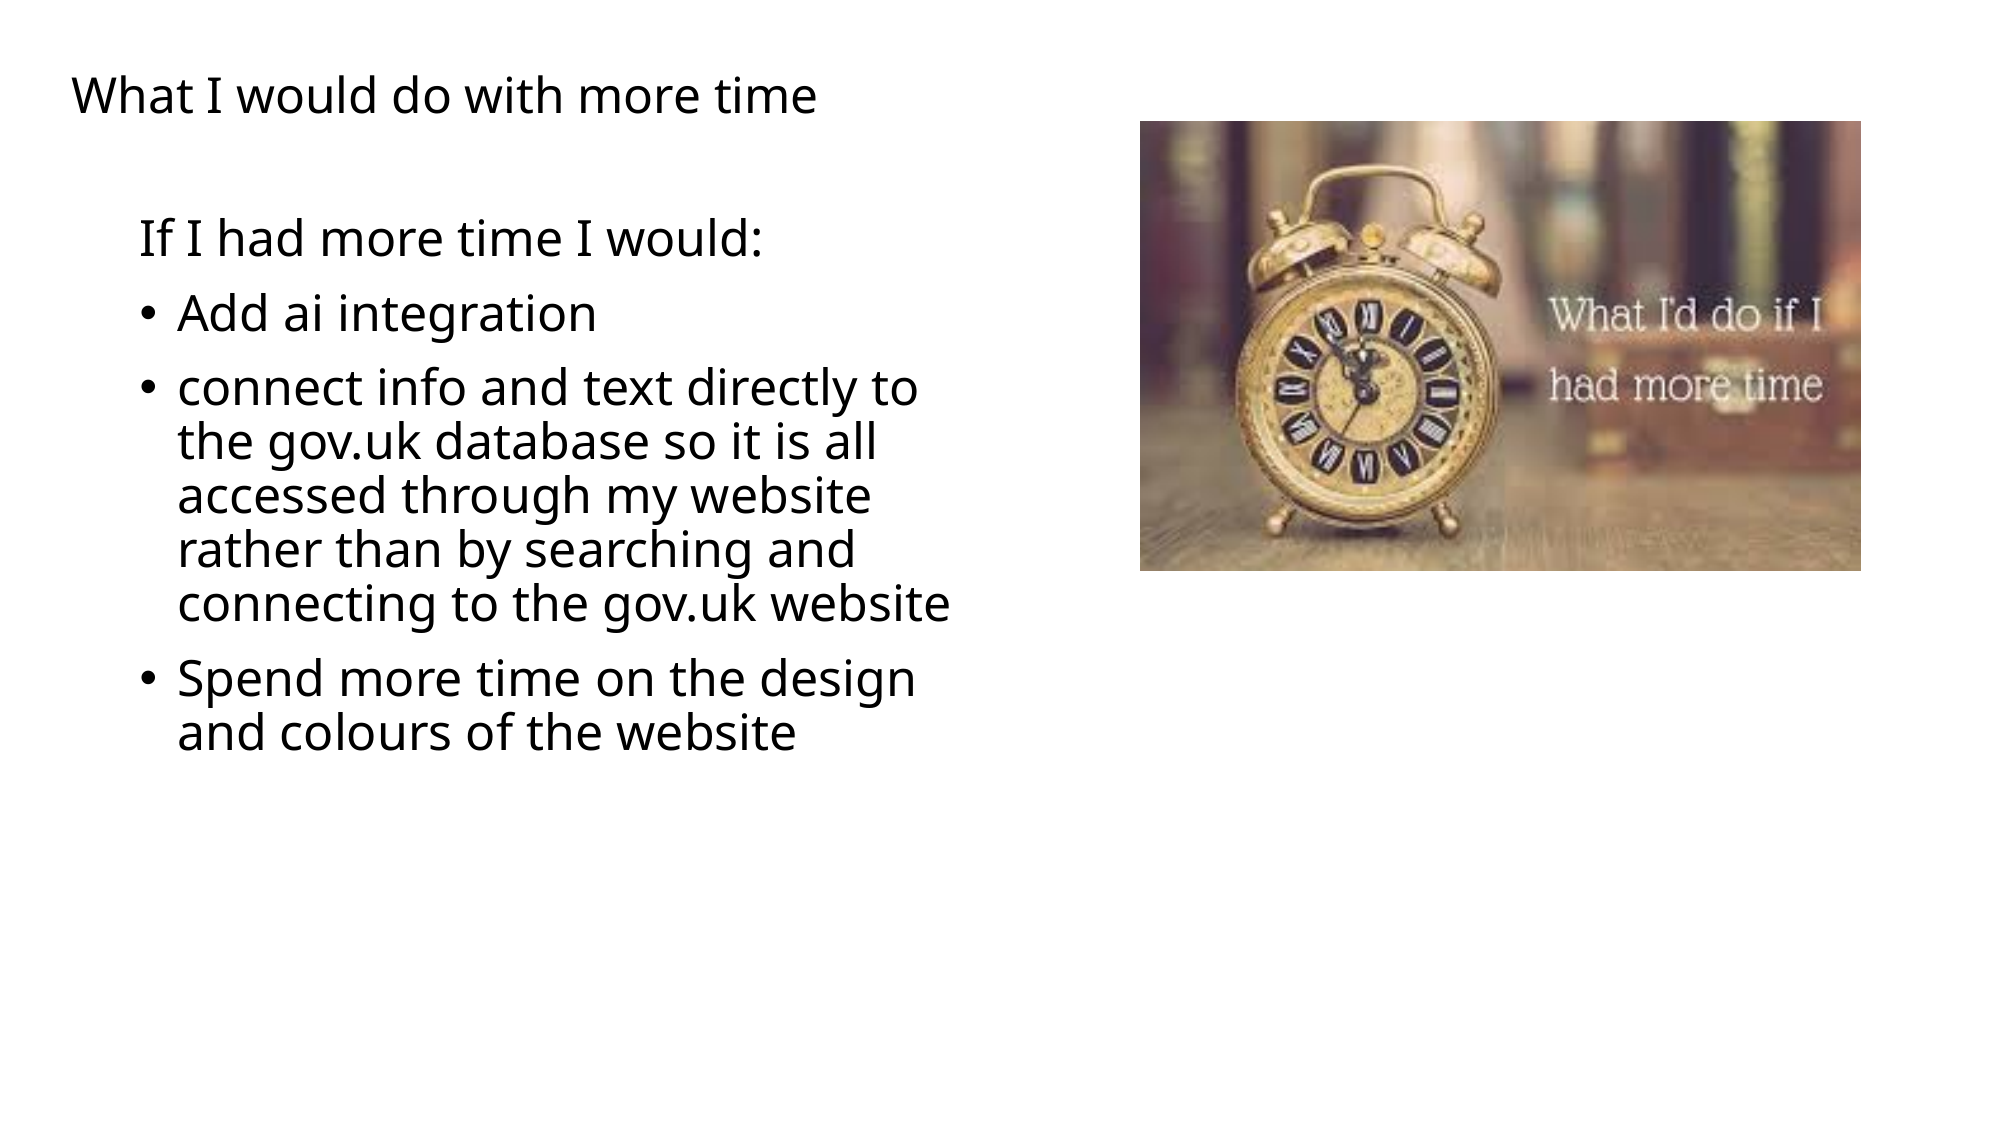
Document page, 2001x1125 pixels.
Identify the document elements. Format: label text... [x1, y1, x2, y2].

title What I would do with more time [56, 37, 838, 159]
picture [1140, 121, 1862, 571]
list If I had more time I would: Add ai integration connect info and text directly to the gov.uk database so it is all accessed through my website rather than by searching and connecting to the gov.uk website Spend more time on the design and colours of the website [124, 205, 975, 920]
